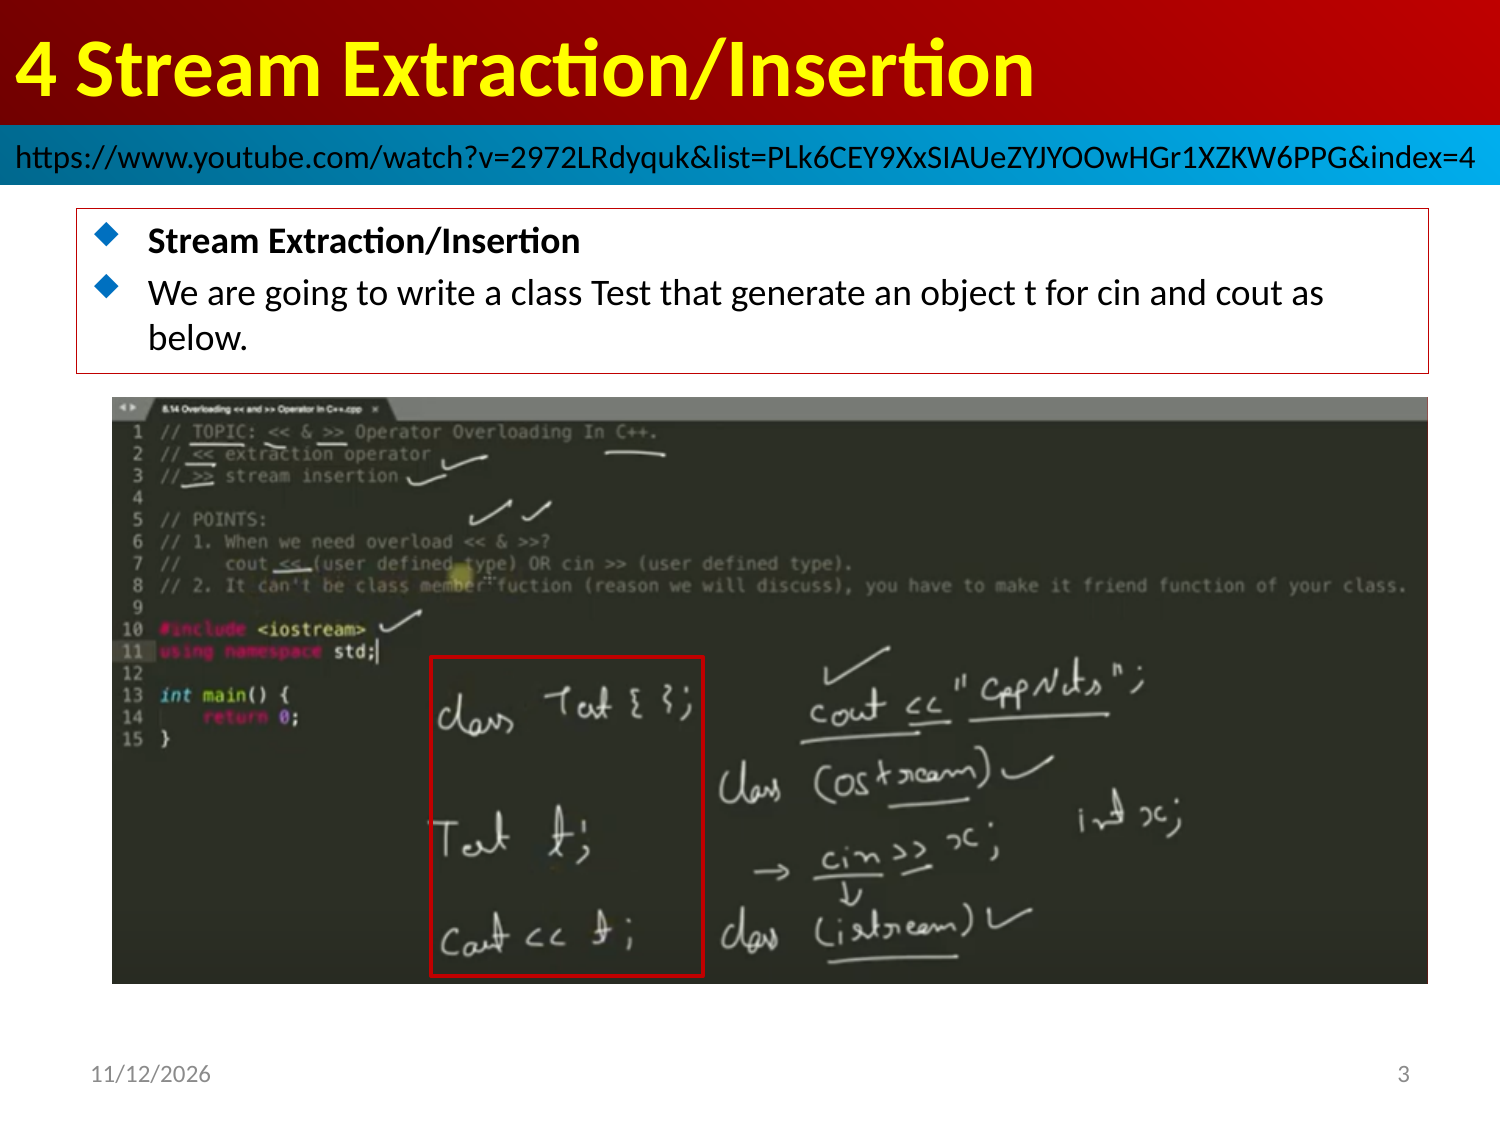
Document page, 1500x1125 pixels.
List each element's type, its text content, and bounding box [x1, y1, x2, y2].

slide_number 3 [1074, 1042, 1425, 1103]
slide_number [75, 1042, 425, 1103]
subtitle Stream Extraction/Insertion We are going to write a class Test that generate an object t for cin and cout as below. [76, 208, 1429, 374]
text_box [111, 396, 1428, 984]
text_box https://www.youtube.com/watch?v=2972LRdyquk&list=PLk6CEY9XxSIAUeZYJYOOwHGr1XZKW6PPG&index=4 [0, 125, 1500, 185]
title 4 Stream Extraction/Insertion [0, 0, 1500, 125]
